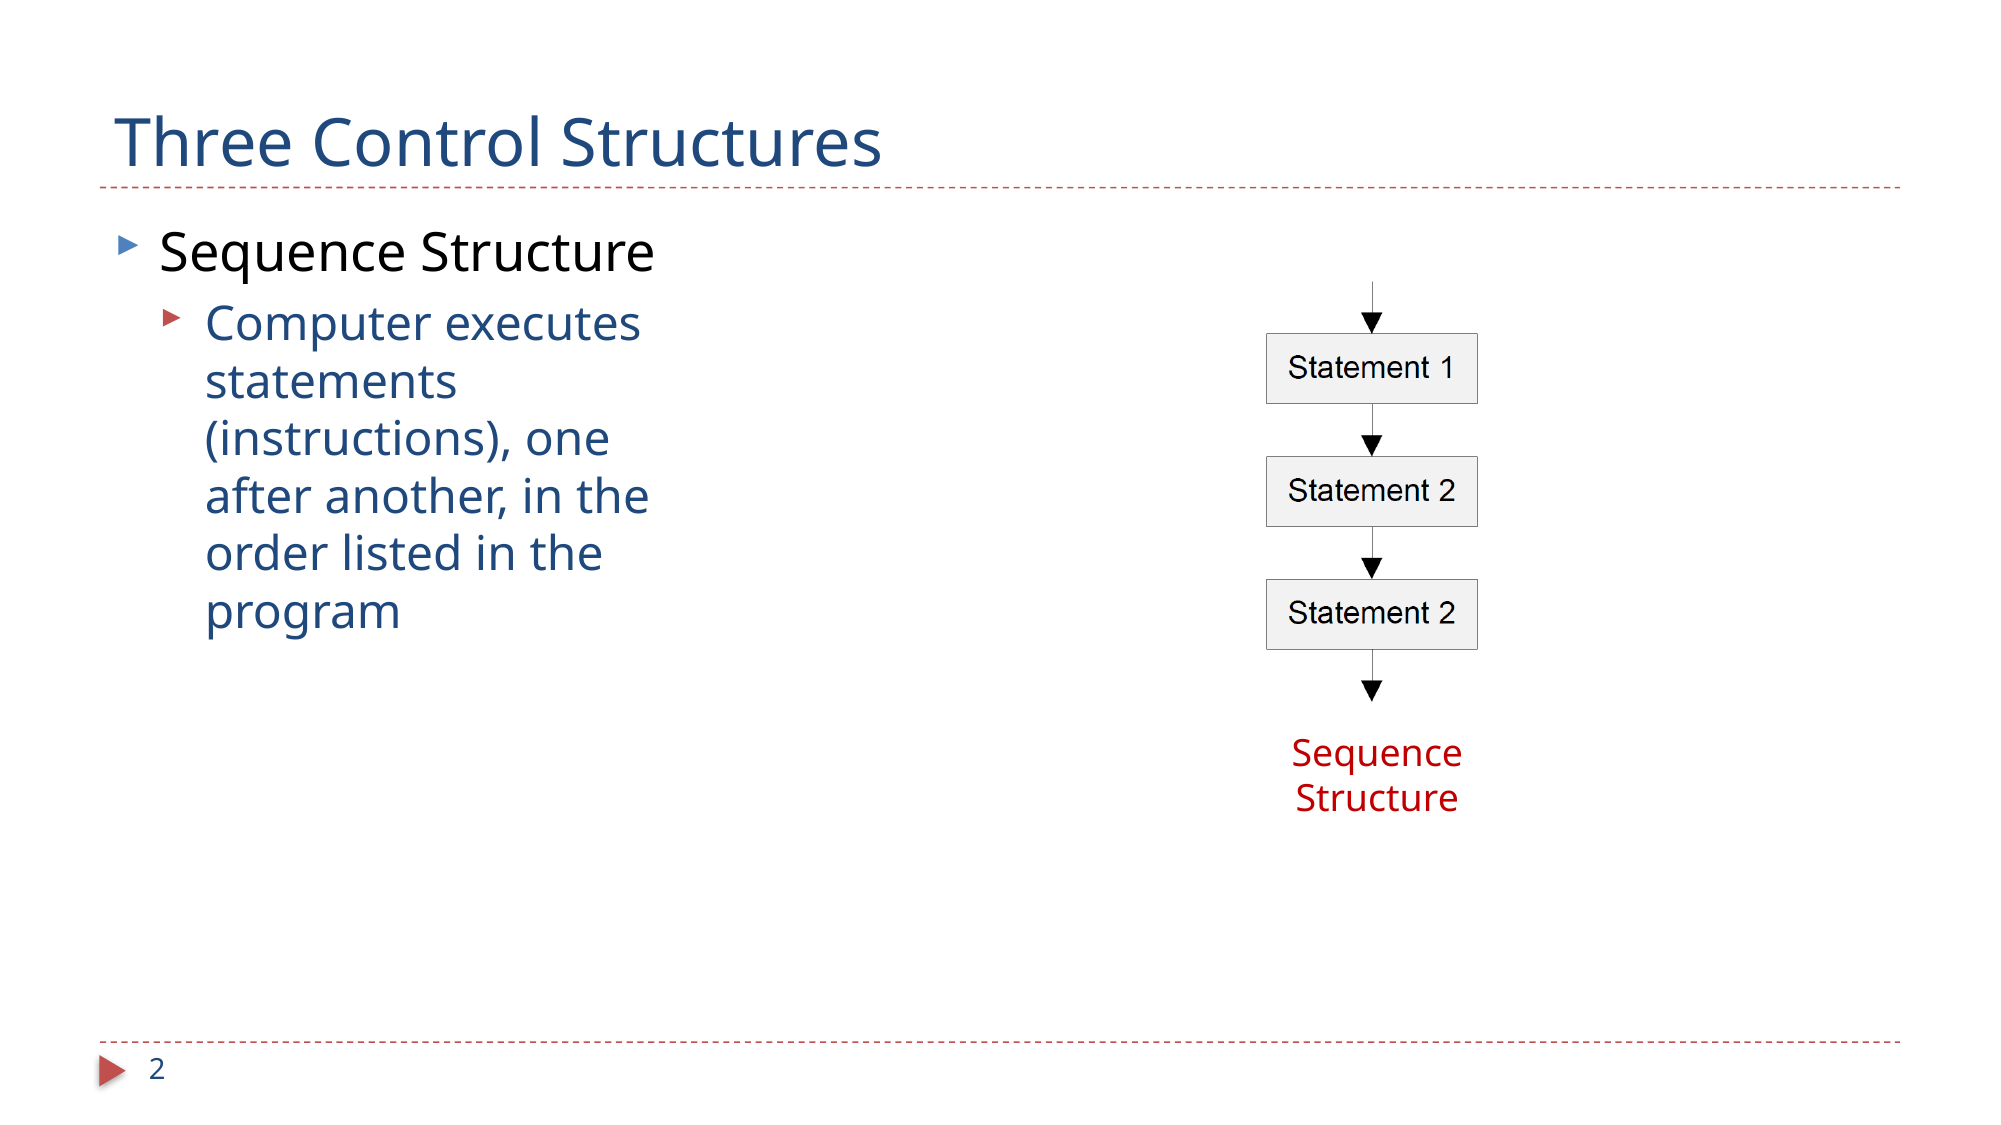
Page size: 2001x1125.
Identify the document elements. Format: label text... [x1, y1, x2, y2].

picture [1237, 274, 1501, 714]
slide_number 2 [133, 1042, 568, 1103]
list Sequence Structure Computer executes statements (instructions), one after another, in the order listed in the program [99, 210, 738, 1021]
title Three Control Structures [99, 24, 1900, 188]
text_box Sequence Structure [1196, 721, 1559, 827]
